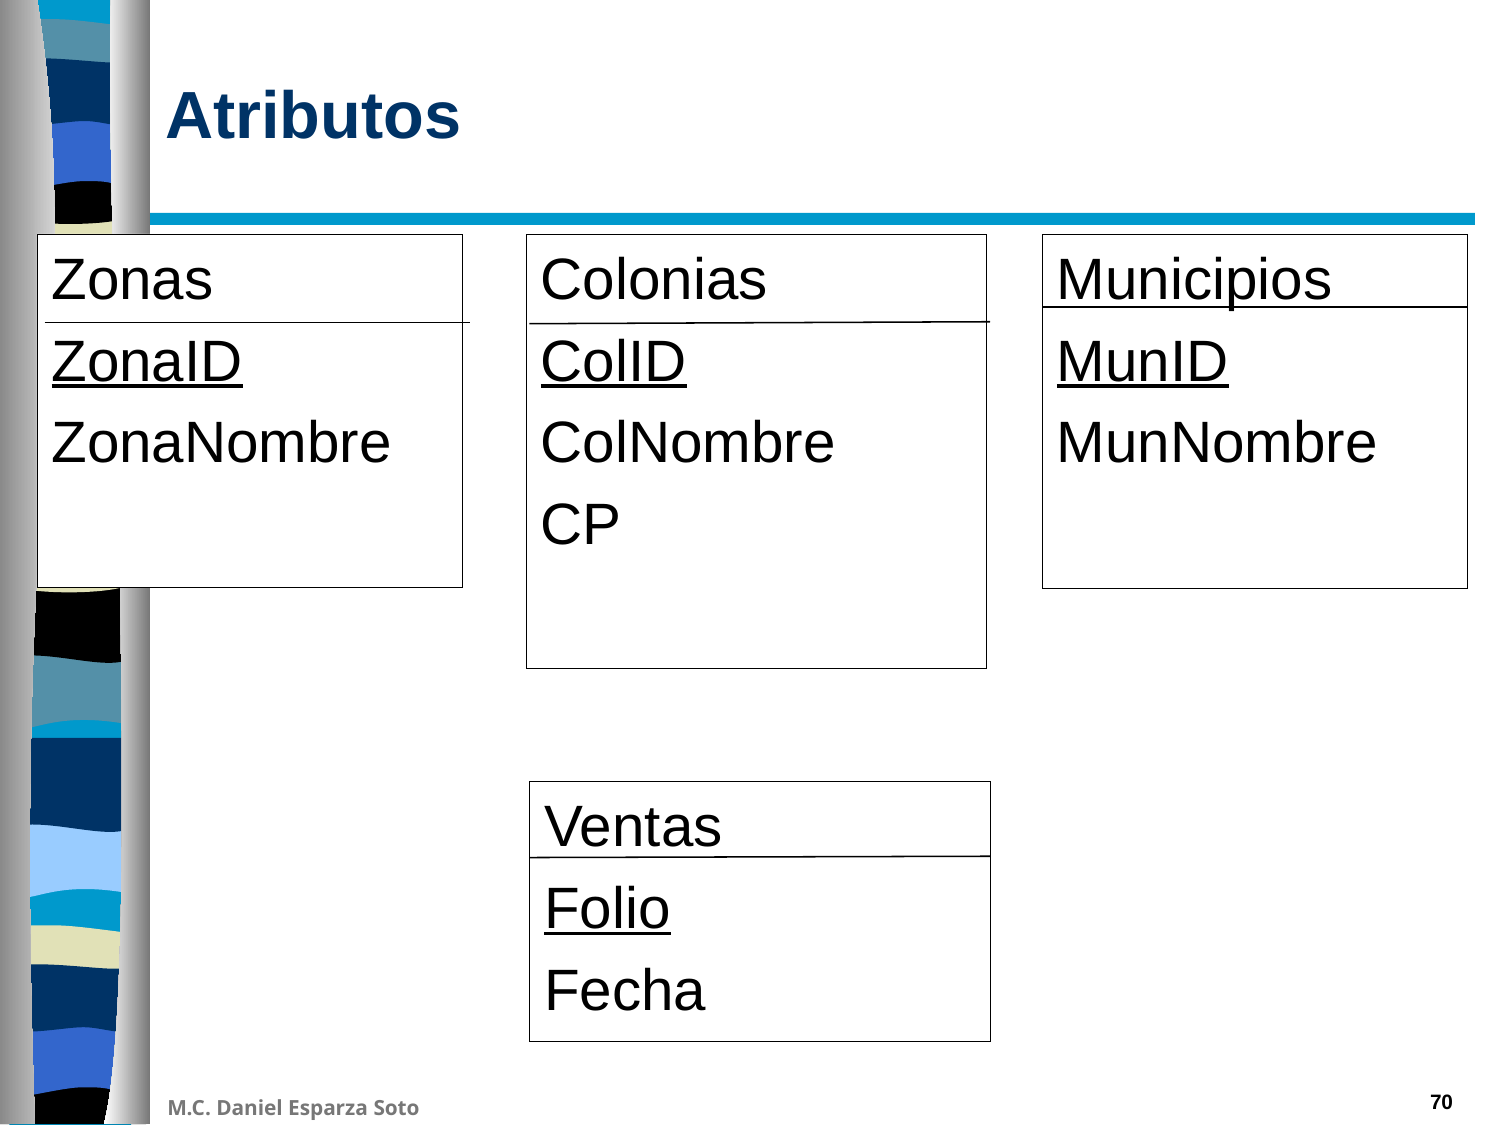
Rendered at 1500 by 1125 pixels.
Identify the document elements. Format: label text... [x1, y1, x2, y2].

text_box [36, 233, 471, 588]
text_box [529, 780, 991, 1042]
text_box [1041, 233, 1468, 589]
title Atributos [149, 18, 1468, 207]
slide_number 70 [1155, 1081, 1469, 1122]
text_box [525, 233, 991, 669]
